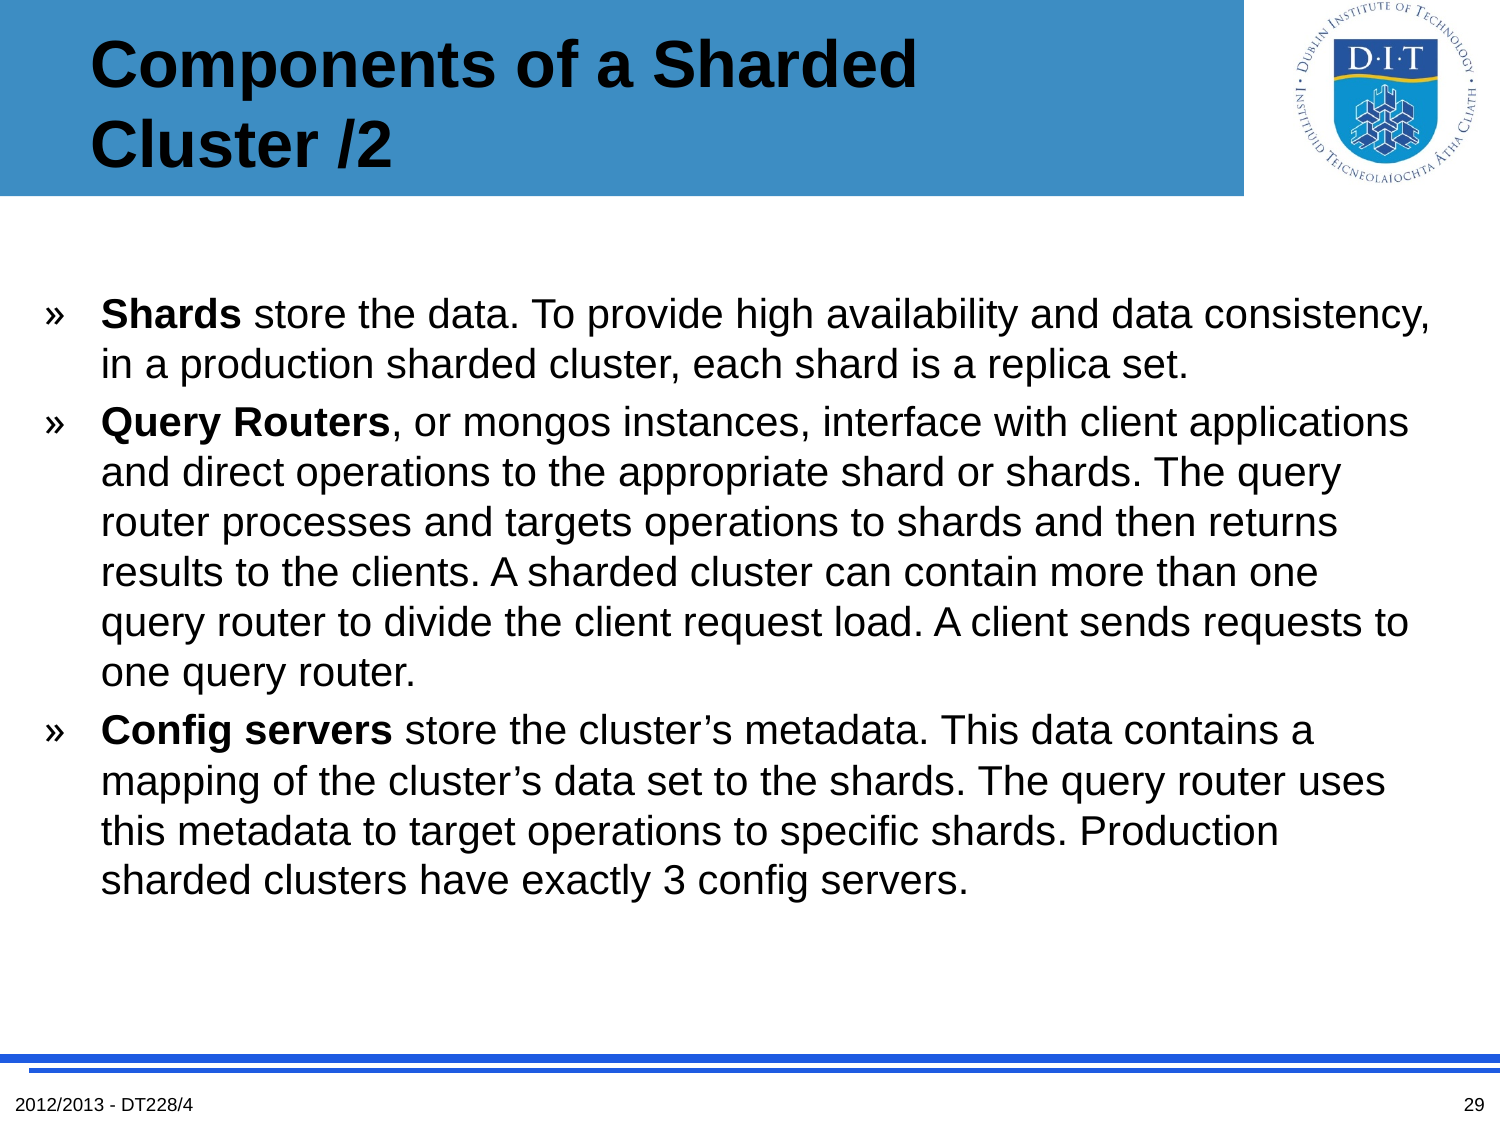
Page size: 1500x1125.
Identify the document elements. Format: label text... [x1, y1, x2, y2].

title Components of a Sharded Cluster /2 [74, 18, 1105, 182]
picture [1293, 0, 1478, 185]
slide_number 29 [1149, 1084, 1500, 1125]
slide_number 2012/2013 - DT228/4 [0, 1084, 351, 1125]
list Shards store the data. To provide high availability and data consistency, in a production sharded cluster, each shard is a replica set. Query Routers, or mongos instances, interface with client applications and direct operations to the appropriate shard or shards. The query router processes and targets operations to shards and then returns results to the clients. A sharded cluster can contain more than one query router to divide the client request load. A client sends requests to one query router. Config servers store the cluster’s metadata. This data contains a mapping of the cluster’s data set to the shards. The query router uses this metadata to target operations to specific shards. Production sharded clusters have exactly 3 config servers. [29, 278, 1448, 578]
